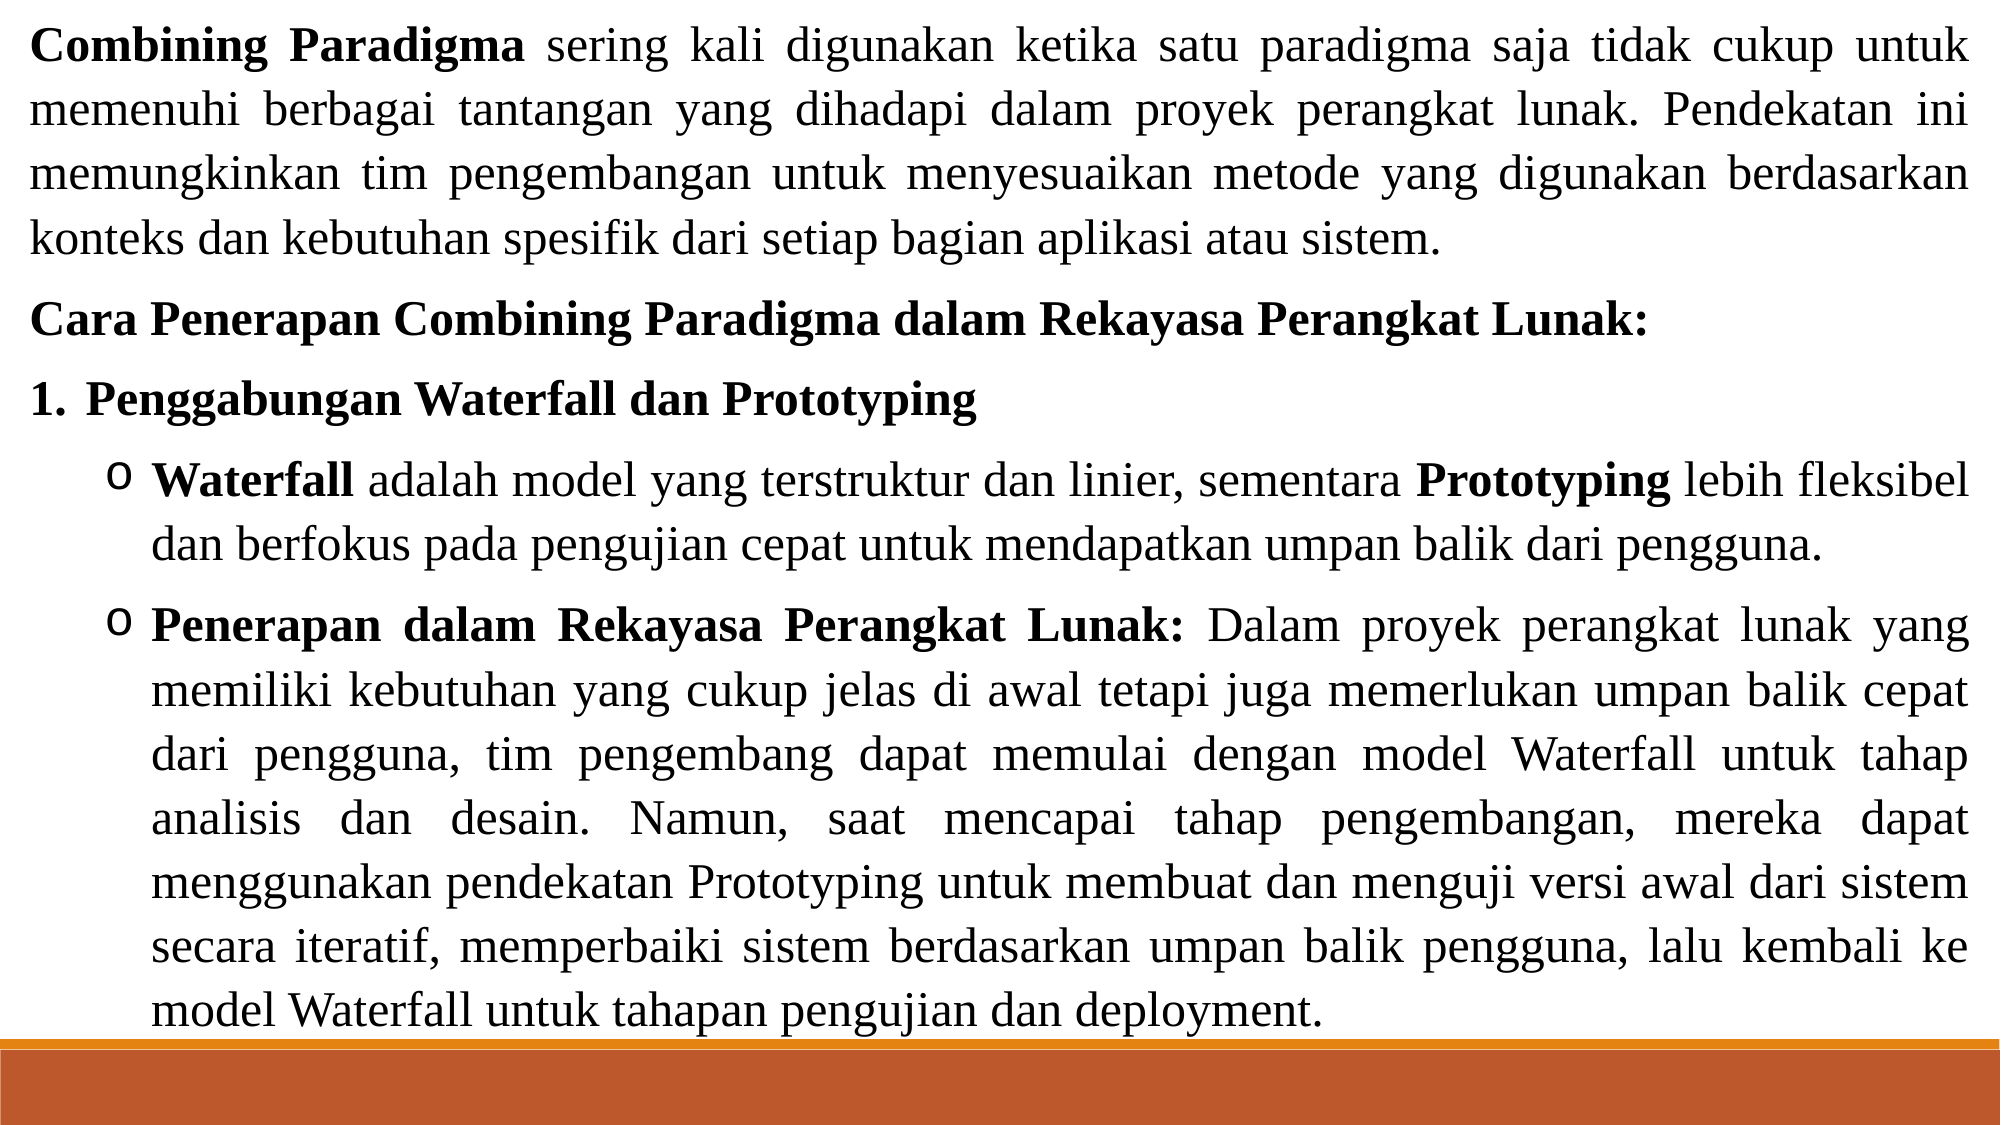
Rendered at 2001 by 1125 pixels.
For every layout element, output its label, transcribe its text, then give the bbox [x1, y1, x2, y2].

text_box Combining Paradigma sering kali digunakan ketika satu paradigma saja tidak cukup untuk memenuhi berbagai tantangan yang dihadapi dalam proyek perangkat lunak. Pendekatan ini memungkinkan tim pengembangan untuk menyesuaikan metode yang digunakan berdasarkan konteks dan kebutuhan spesifik dari setiap bagian aplikasi atau sistem. Cara Penerapan Combining Paradigma dalam Rekayasa Perangkat Lunak: Penggabungan Waterfall dan Prototyping Waterfall adalah model yang terstruktur dan linier, sementara Prototyping lebih fleksibel dan berfokus pada pengujian cepat untuk mendapatkan umpan balik dari pengguna. Penerapan dalam Rekayasa Perangkat Lunak: Dalam proyek perangkat lunak yang memiliki kebutuhan yang cukup jelas di awal tetapi juga memerlukan umpan balik cepat dari pengguna, tim pengembang dapat memulai dengan model Waterfall untuk tahap analisis dan desain. Namun, saat mencapai tahap pengembangan, mereka dapat menggunakan pendekatan Prototyping untuk membuat dan menguji versi awal dari sistem secara iteratif, memperbaiki sistem berdasarkan umpan balik pengguna, lalu kembali ke model Waterfall untuk tahapan pengujian dan deployment. [14, 0, 1986, 1045]
